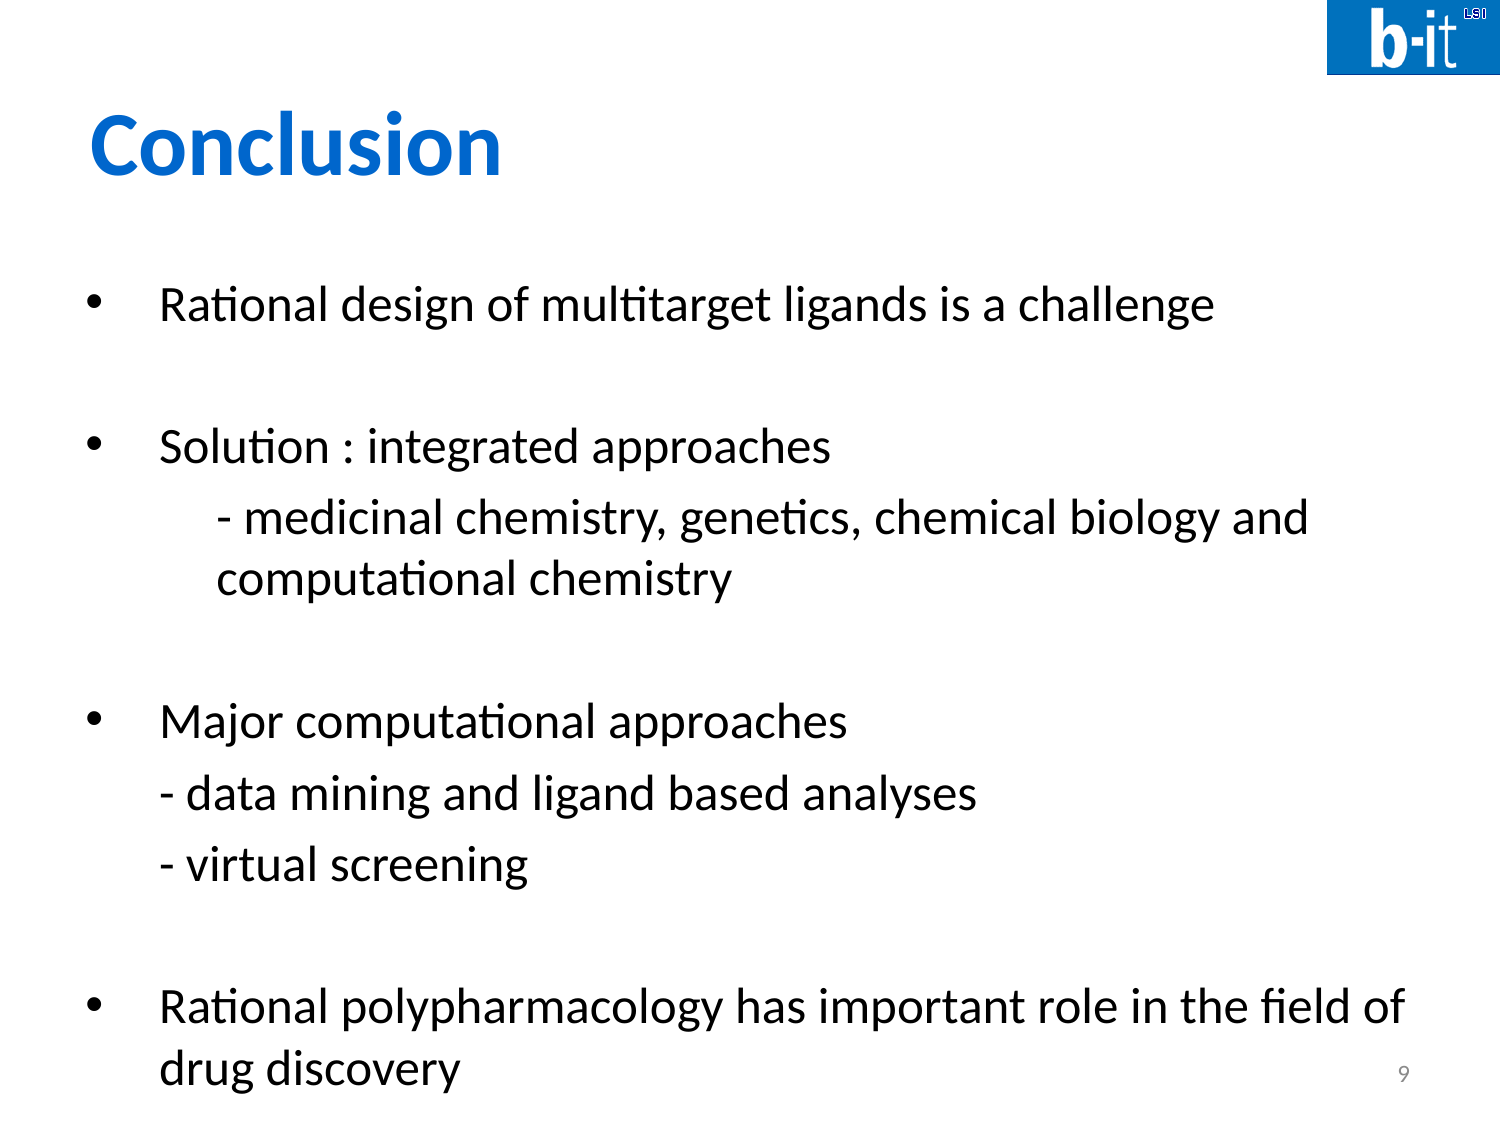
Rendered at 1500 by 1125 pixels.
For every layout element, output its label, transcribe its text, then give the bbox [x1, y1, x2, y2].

picture [1326, 0, 1500, 76]
title Conclusion [75, 45, 1425, 233]
slide_number 9 [1074, 1042, 1425, 1103]
list Rational design of multitarget ligands is a challenge Solution : integrated approaches - medicinal chemistry, genetics, chemical biology and computational chemistry Major computational approaches - data mining and ligand based analyses - virtual screening Rational polypharmacology has important role in the field of drug discovery [70, 262, 1425, 1125]
